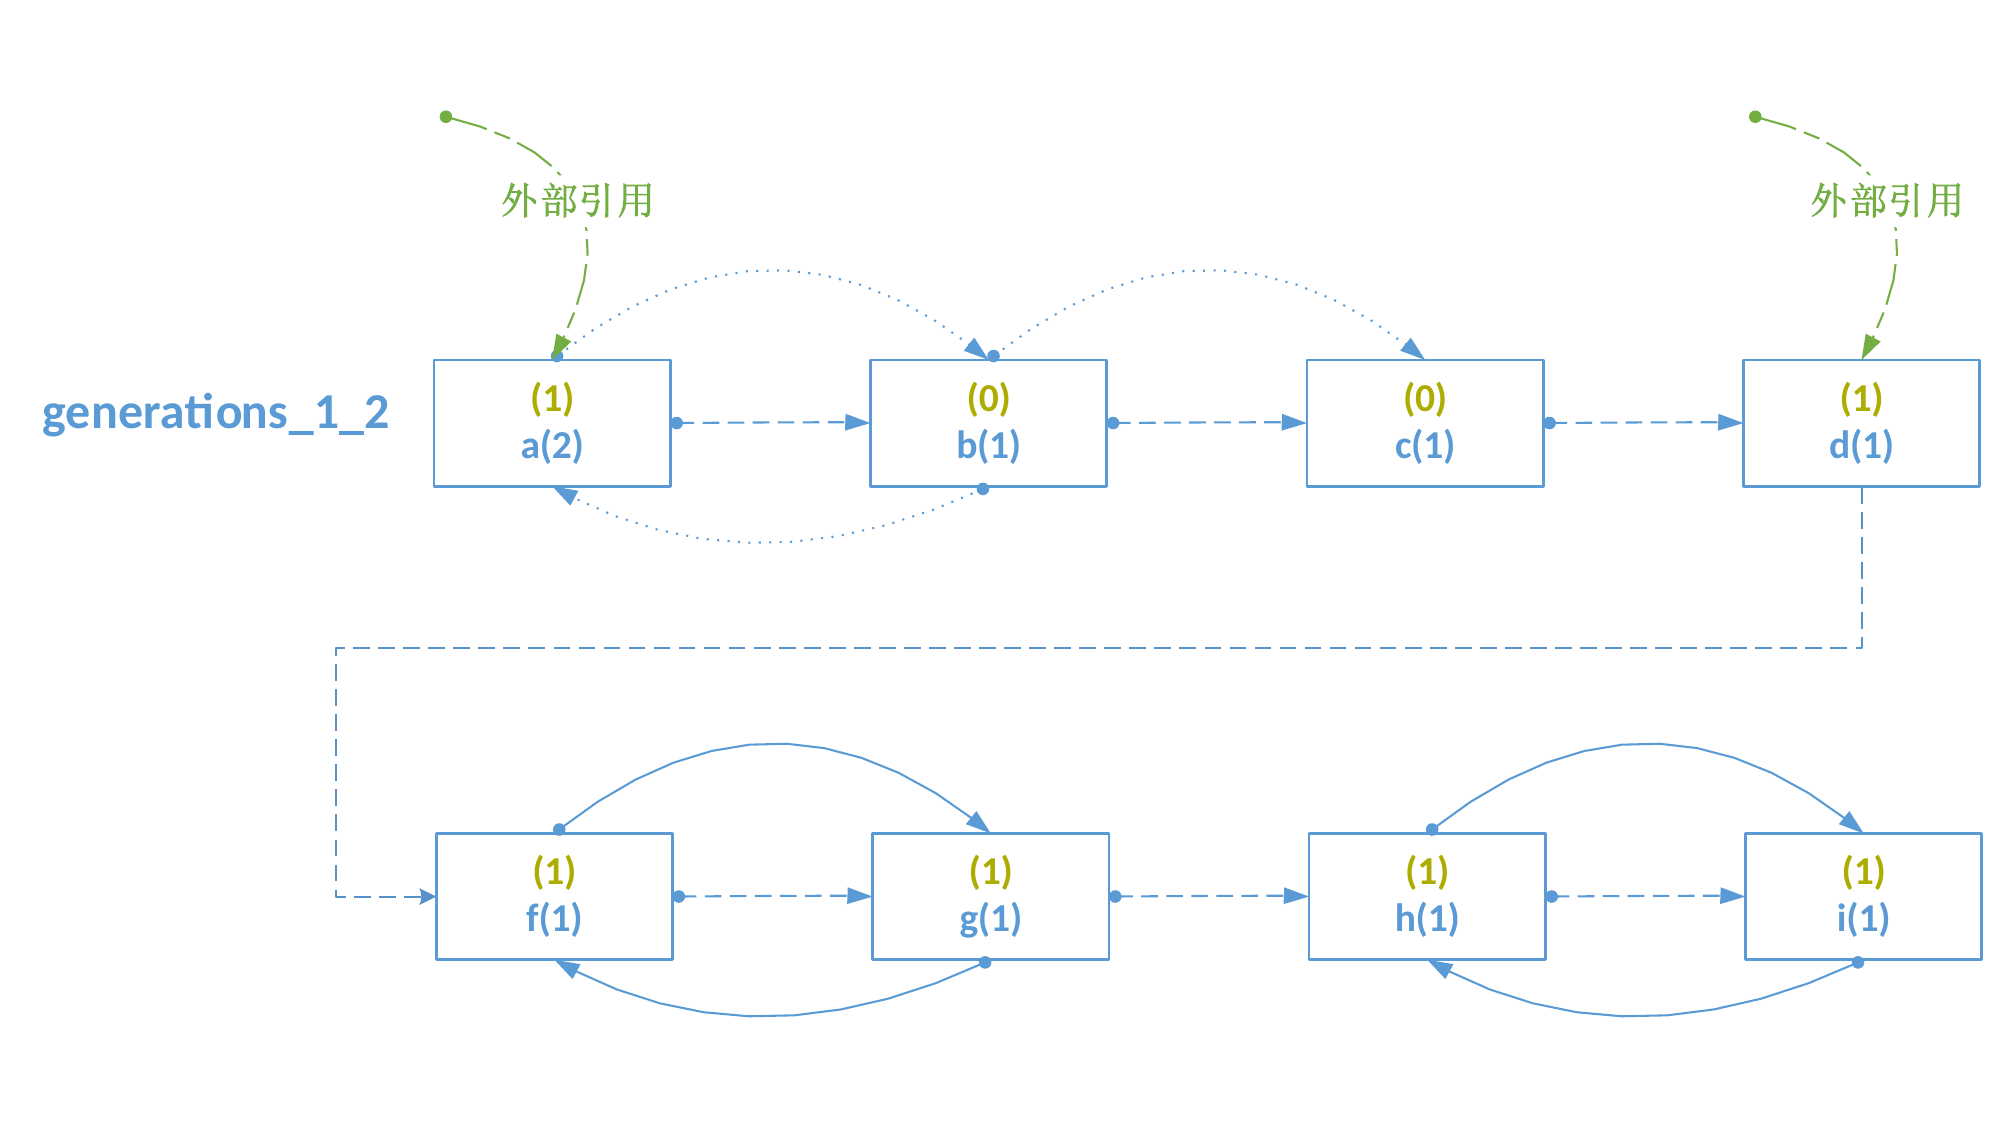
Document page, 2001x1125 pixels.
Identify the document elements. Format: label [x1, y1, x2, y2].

picture [13, 107, 1986, 1018]
